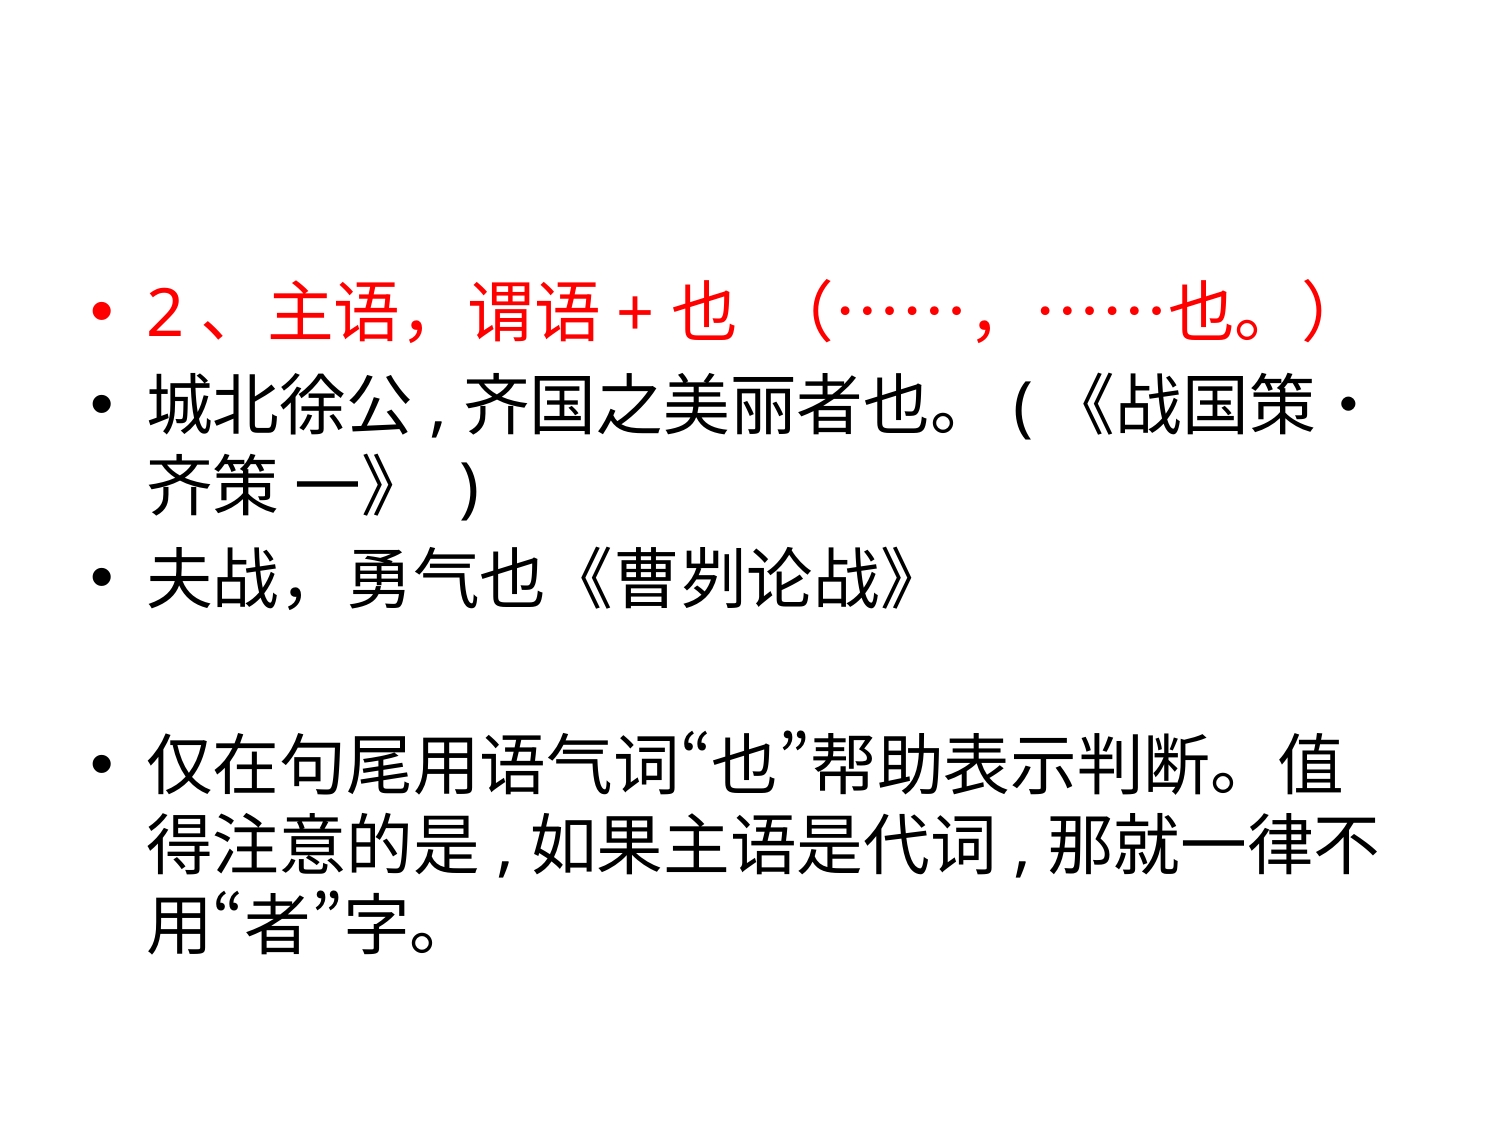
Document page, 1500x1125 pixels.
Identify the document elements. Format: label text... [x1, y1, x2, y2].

list 2、主语，谓语+也 （……，……也。） 城北徐公,齐国之美丽者也。(《战国策・齐策 一》 ) 夫战，勇气也《曹刿论战》 仅在句尾用语气词“也”帮助表示判断。值得注意的是,如果主语是代词,那就一律不用“者”字。 [75, 262, 1425, 1005]
